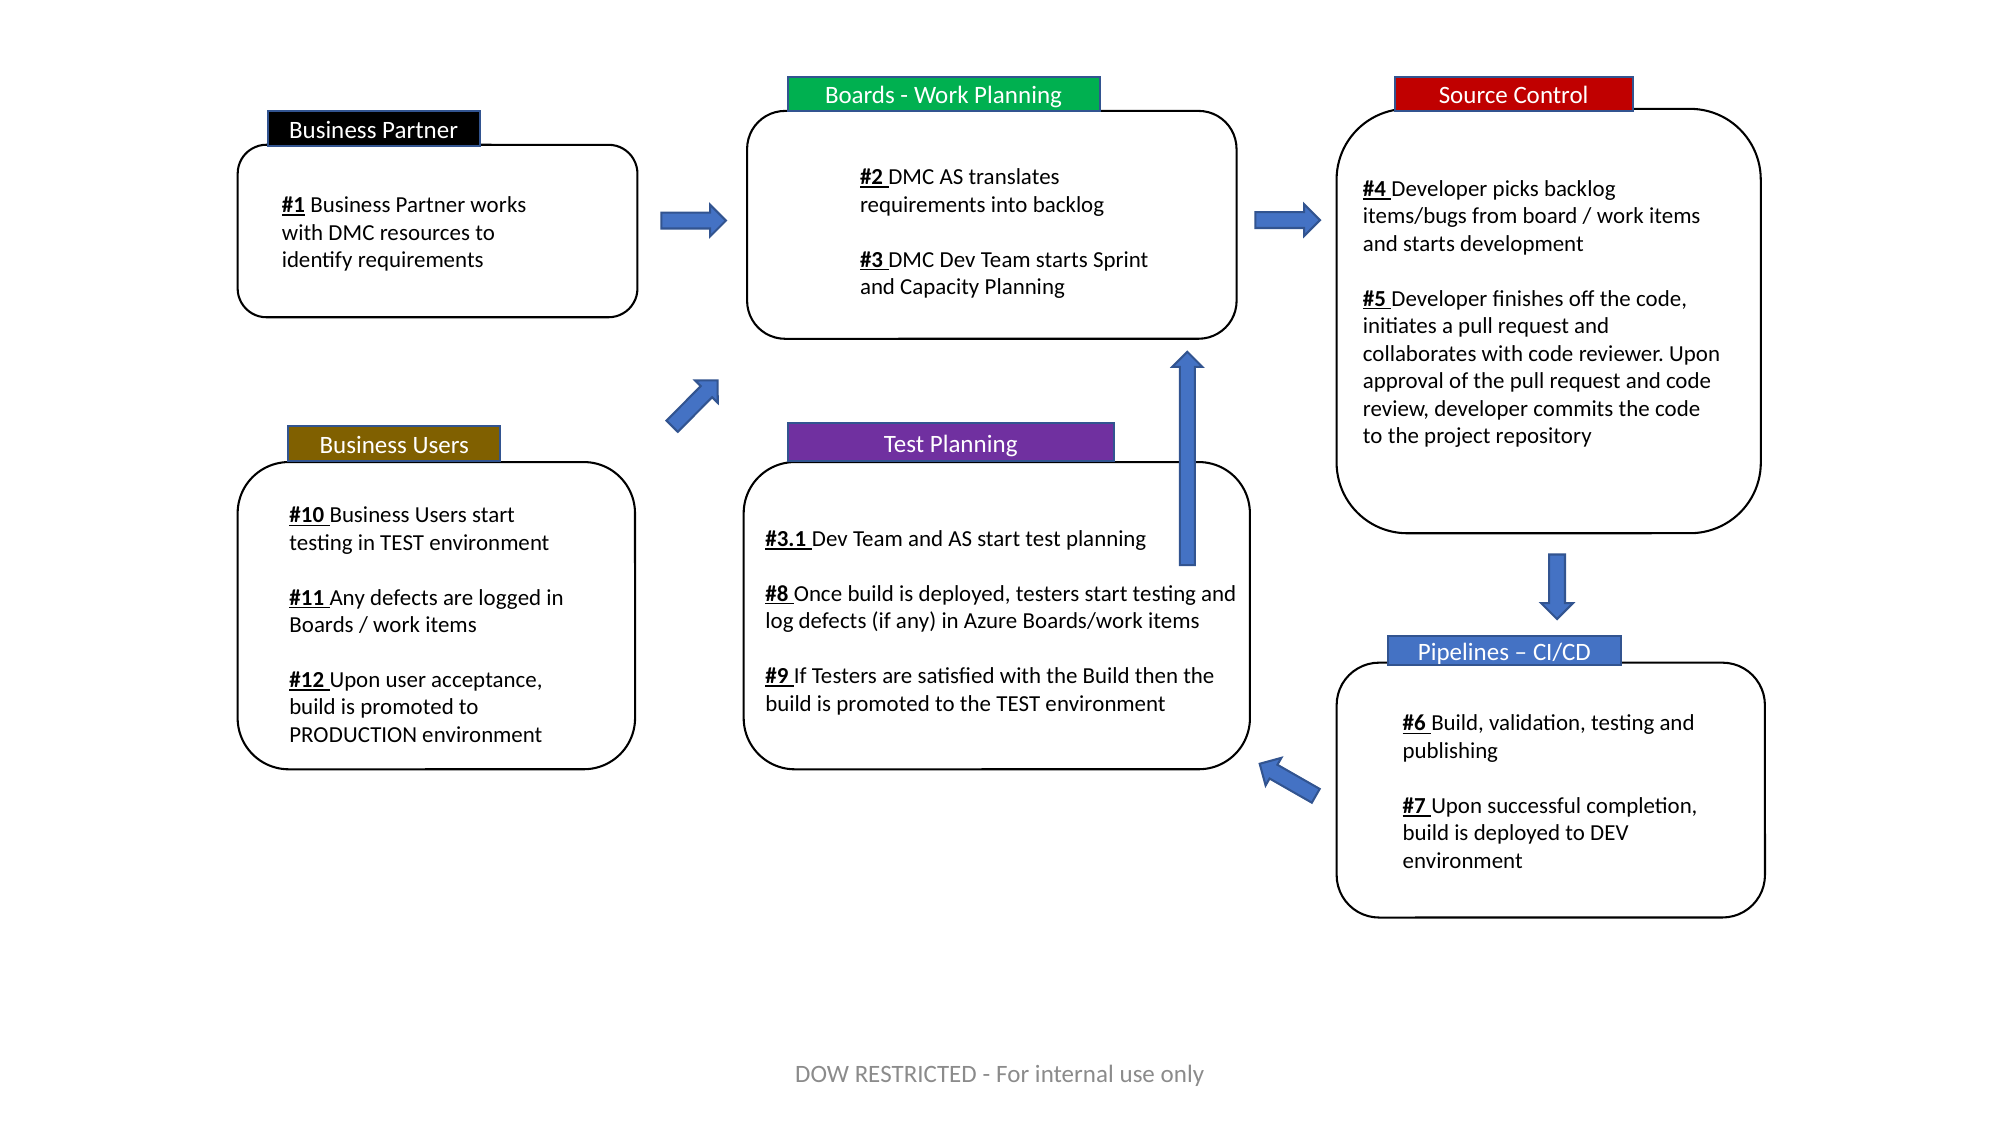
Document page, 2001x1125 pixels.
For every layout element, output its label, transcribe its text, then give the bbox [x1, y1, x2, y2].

text_box #4 Developer picks backlog items/bugs from board / work items and starts development #5 Developer finishes off the code, initiates a pull request and collaborates with code reviewer. Upon approval of the pull request and code review, developer commits the code to the project repository [1348, 166, 1736, 456]
text_box [742, 461, 1251, 771]
text_box [236, 143, 639, 319]
text_box [1335, 107, 1762, 535]
text_box [1538, 553, 1576, 621]
text_box Test Planning [787, 422, 1115, 462]
text_box #3.1 Dev Team and AS start test planning #8 Once build is deployed, testers start testing and log defects (if any) in Azure Boards/work items #9 If Testers are satisfied with the Build then the build is promoted to the TEST environment [750, 516, 1257, 724]
text_box [1169, 350, 1205, 567]
text_box Boards - Work Planning [787, 76, 1101, 112]
footer DOW RESTRICTED - For internal use only [662, 1042, 1338, 1103]
text_box Source Control [1394, 76, 1634, 112]
text_box [1335, 661, 1767, 919]
text_box Business Users [287, 425, 501, 462]
text_box #10 Business Users start testing in TEST environment #11 Any defects are logged in Boards / work items #12 Upon user acceptance, build is promoted to PRODUCTION environment [274, 465, 587, 755]
text_box [1258, 756, 1322, 805]
text_box [665, 379, 719, 434]
text_box #2 DMC AS translates requirements into backlog #3 DMC Dev Team starts Sprint and Capacity Planning [845, 154, 1203, 307]
text_box Pipelines – CI/CD [1387, 635, 1622, 666]
text_box #6 Build, validation, testing and publishing #7 Upon successful completion, build is deployed to DEV environment [1387, 673, 1727, 881]
text_box [746, 109, 1238, 340]
text_box [1254, 201, 1322, 239]
text_box [660, 202, 728, 239]
text_box [236, 461, 637, 771]
text_box #1 Business Partner works with DMC resources to identify requirements [267, 182, 580, 280]
text_box Business Partner [267, 110, 481, 147]
